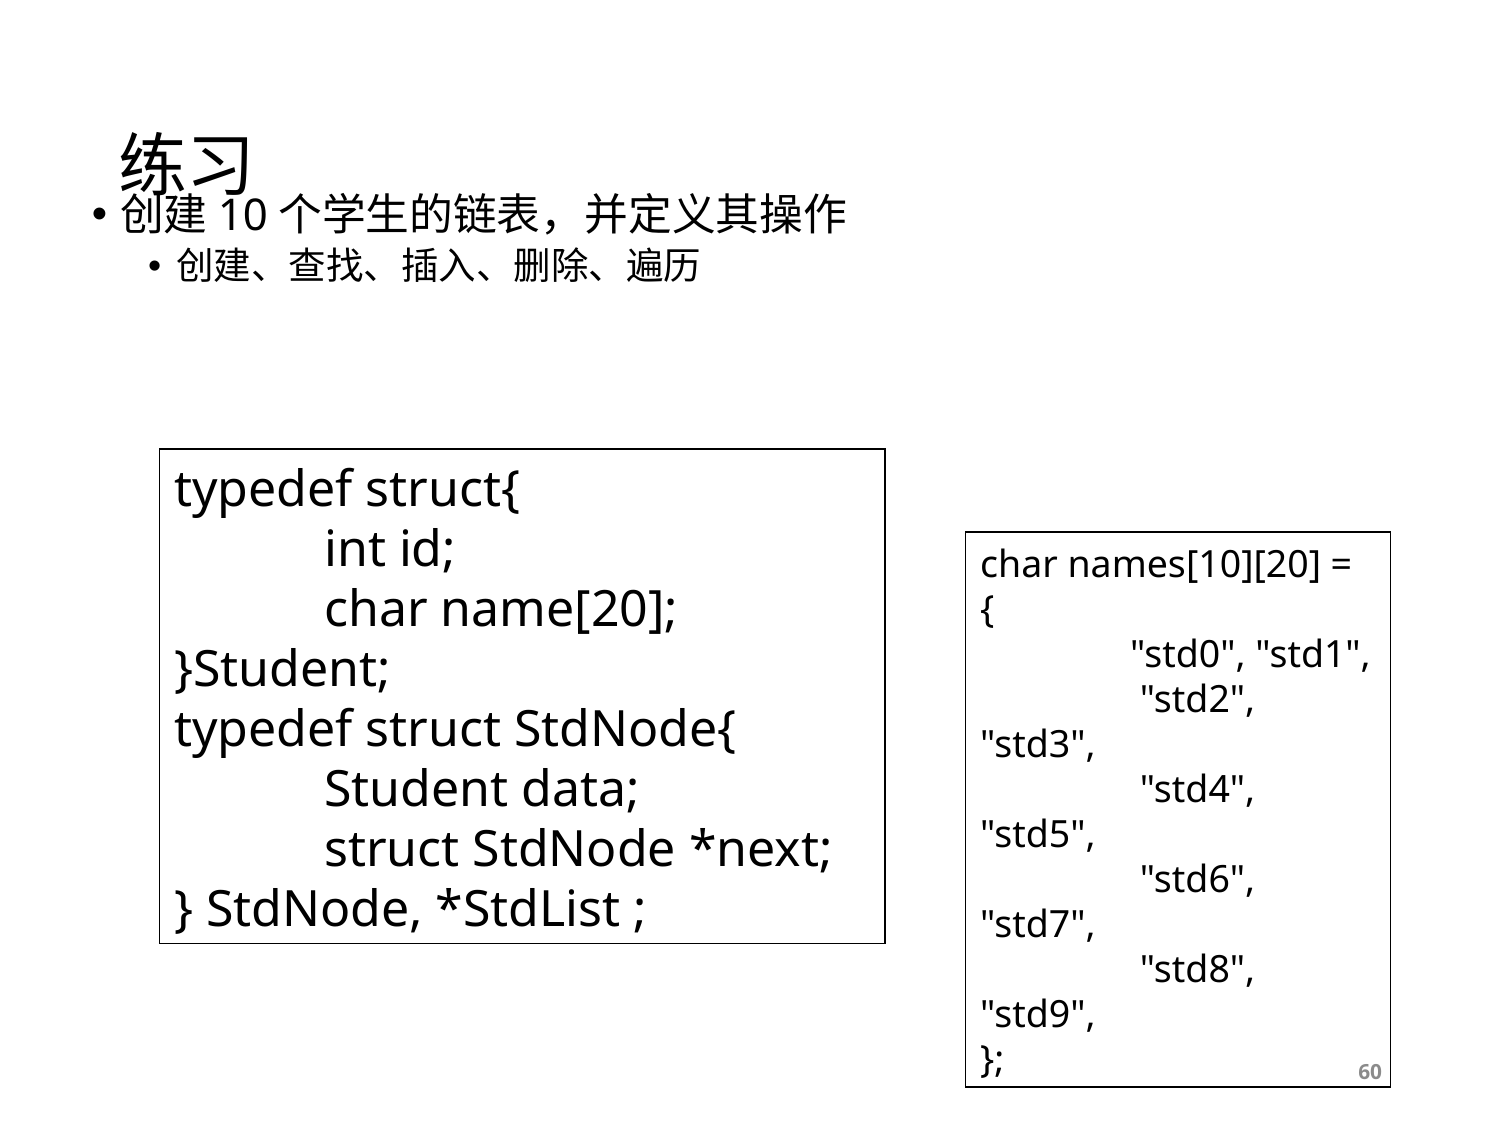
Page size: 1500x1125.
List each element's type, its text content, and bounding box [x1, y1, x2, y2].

title 练习 [103, 59, 1397, 184]
text_box char names[10][20] = { "std0", "std1", "std2", "std3", "std4", "std5", "std6", "std7", "std8", "std9", }; [965, 532, 1391, 1087]
slide_number 60 [1059, 1042, 1397, 1103]
list 创建10个学生的链表，并定义其操作 创建、查找、插入、删除、遍历 [76, 184, 1424, 386]
text_box typedef struct{ int id; char name[20]; }Student; typedef struct StdNode{ Student data; struct StdNode *next; } StdNode, *StdList ; [159, 448, 886, 944]
